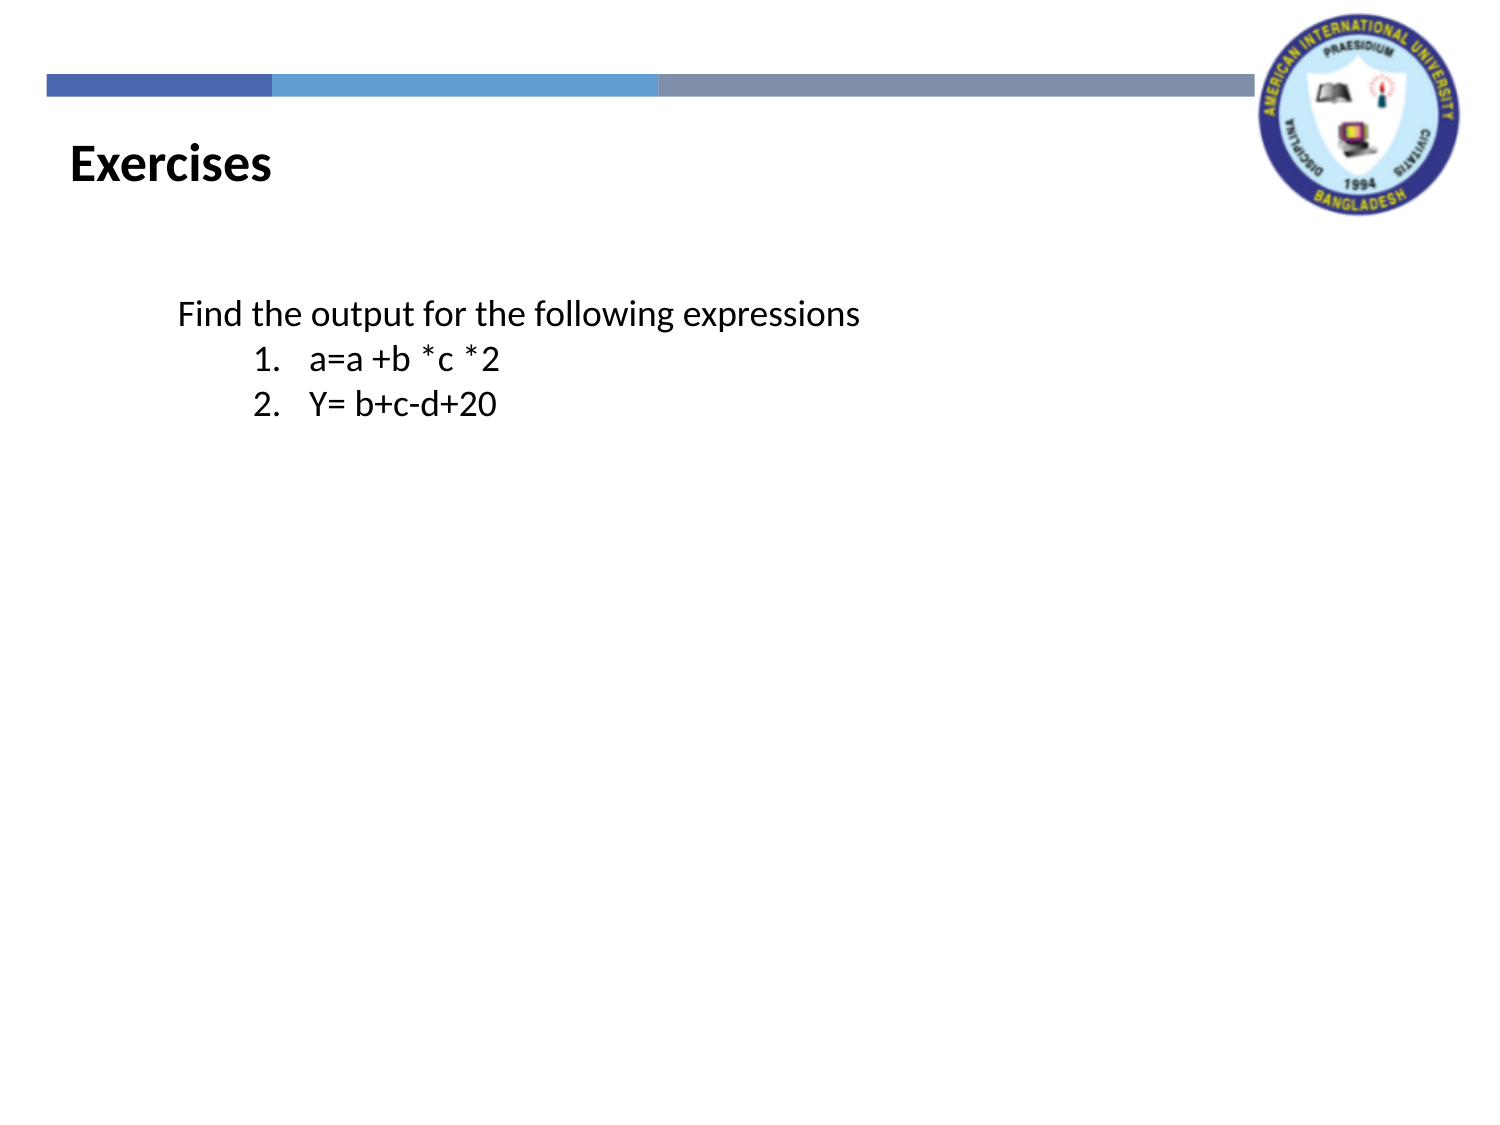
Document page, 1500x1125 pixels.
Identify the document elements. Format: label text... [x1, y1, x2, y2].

picture [1254, 9, 1465, 221]
text_box Find the output for the following expressions a=a +b *c *2 Y= b+c-d+20 [163, 281, 1403, 522]
text_box Exercises [55, 119, 1129, 201]
